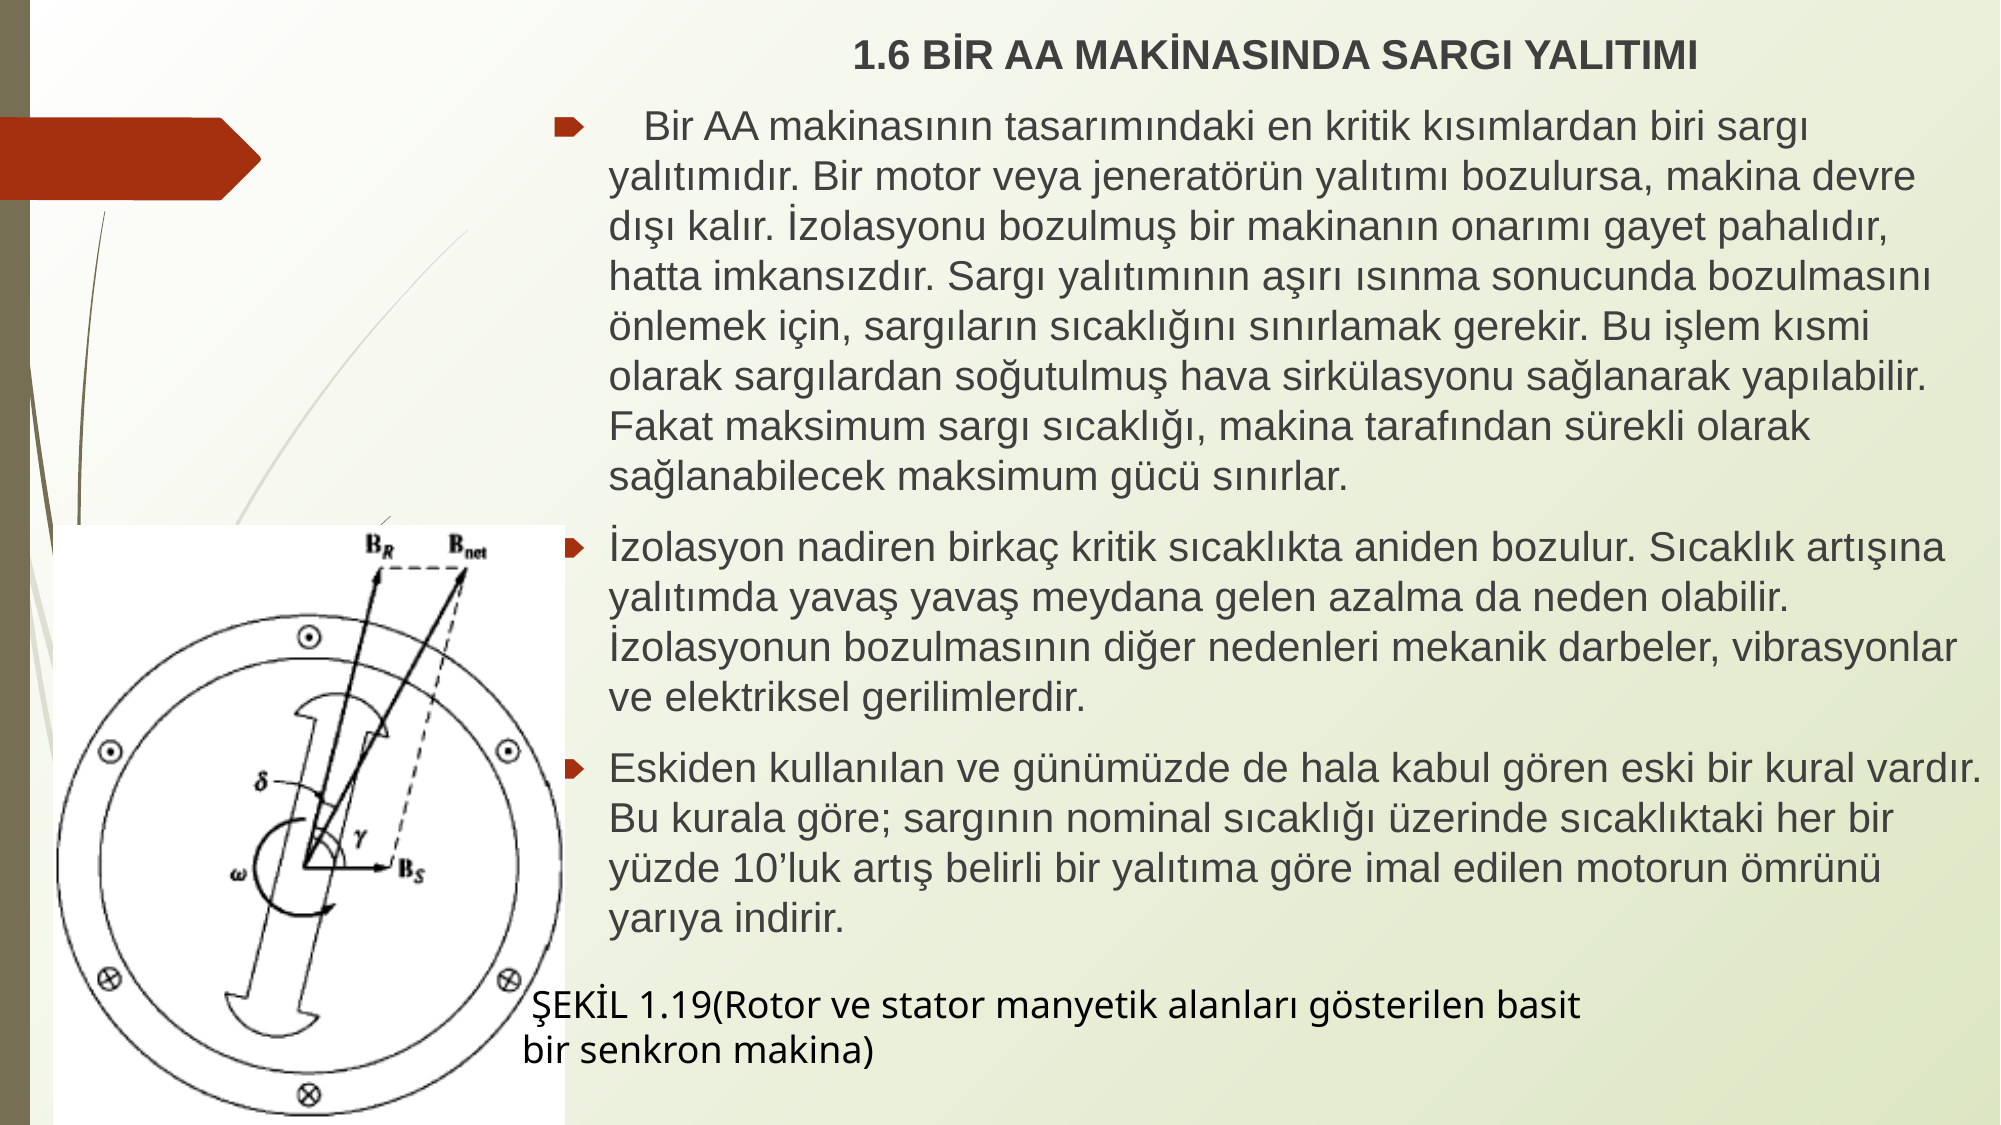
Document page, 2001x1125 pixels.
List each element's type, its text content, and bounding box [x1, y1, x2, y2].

text_box ŞEKİL 1.19(Rotor ve stator manyetik alanları gösterilen basit bir senkron makina) [568, 973, 1637, 1125]
picture [52, 525, 565, 1125]
list 1.6 BİR AA MAKİNASINDA SARGI YALITIMI Bir AA makinasının tasarımındaki en kritik kısımlardan biri sargı yalıtımıdır. Bir motor veya jeneratörün yalıtımı bozulursa, makina devre dışı kalır. İzolasyonu bozulmuş bir makinanın onarımı gayet pahalıdır, hatta imkansızdır. Sargı yalıtımının aşırı ısınma sonucunda bozulmasını önlemek için, sargıların sıcaklığını sınırlamak gerekir. Bu işlem kısmi olarak sargılardan soğutulmuş hava sirkülasyonu sağlanarak yapılabilir. Fakat maksimum sargı sıcaklığı, makina tarafından sürekli olarak sağlanabilecek maksimum gücü sınırlar. İzolasyon nadiren birkaç kritik sıcaklıkta aniden bozulur. Sıcaklık artışına yalıtımda yavaş yavaş meydana gelen azalma da neden olabilir. İzolasyonun bozulmasının diğer nedenleri mekanik darbeler, vibrasyonlar ve elektriksel gerilimlerdir. Eskiden kullanılan ve günümüzde de hala kabul gören eski bir kural vardır. Bu kurala göre; sargının nominal sıcaklığı üzerinde sıcaklıktaki her bir yüzde 10’luk artış belirli bir yalıtıma göre imal edilen motorun ömrünü yarıya indirir. [537, 20, 2000, 962]
